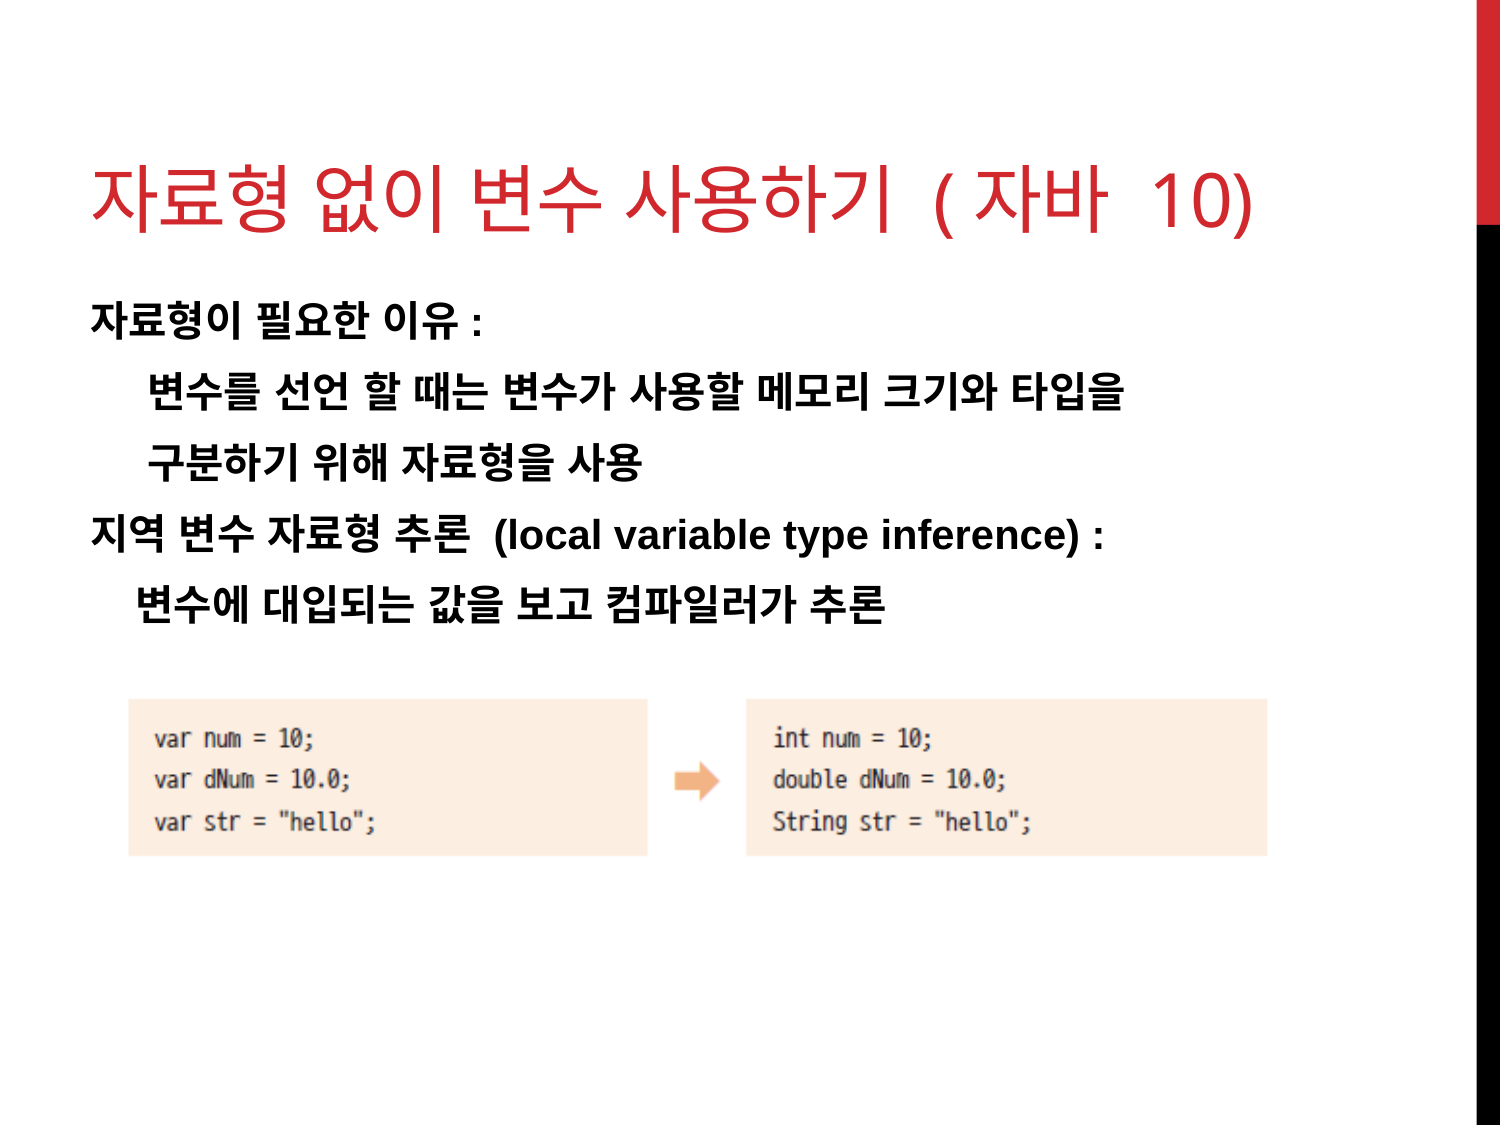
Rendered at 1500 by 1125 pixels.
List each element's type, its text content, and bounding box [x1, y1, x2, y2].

list 자료형이 필요한 이유: 변수를 선언 할 때는 변수가 사용할 메모리 크기와 타입을 구분하기 위해 자료형을 사용 지역 변수 자료형 추론 (local variable type inference) : 변수에 대입되는 값을 보고 컴파일러가 추론 [75, 287, 1325, 1005]
picture [99, 680, 1316, 871]
title 자료형 없이 변수 사용하기 (자바 10) [75, 25, 1376, 250]
